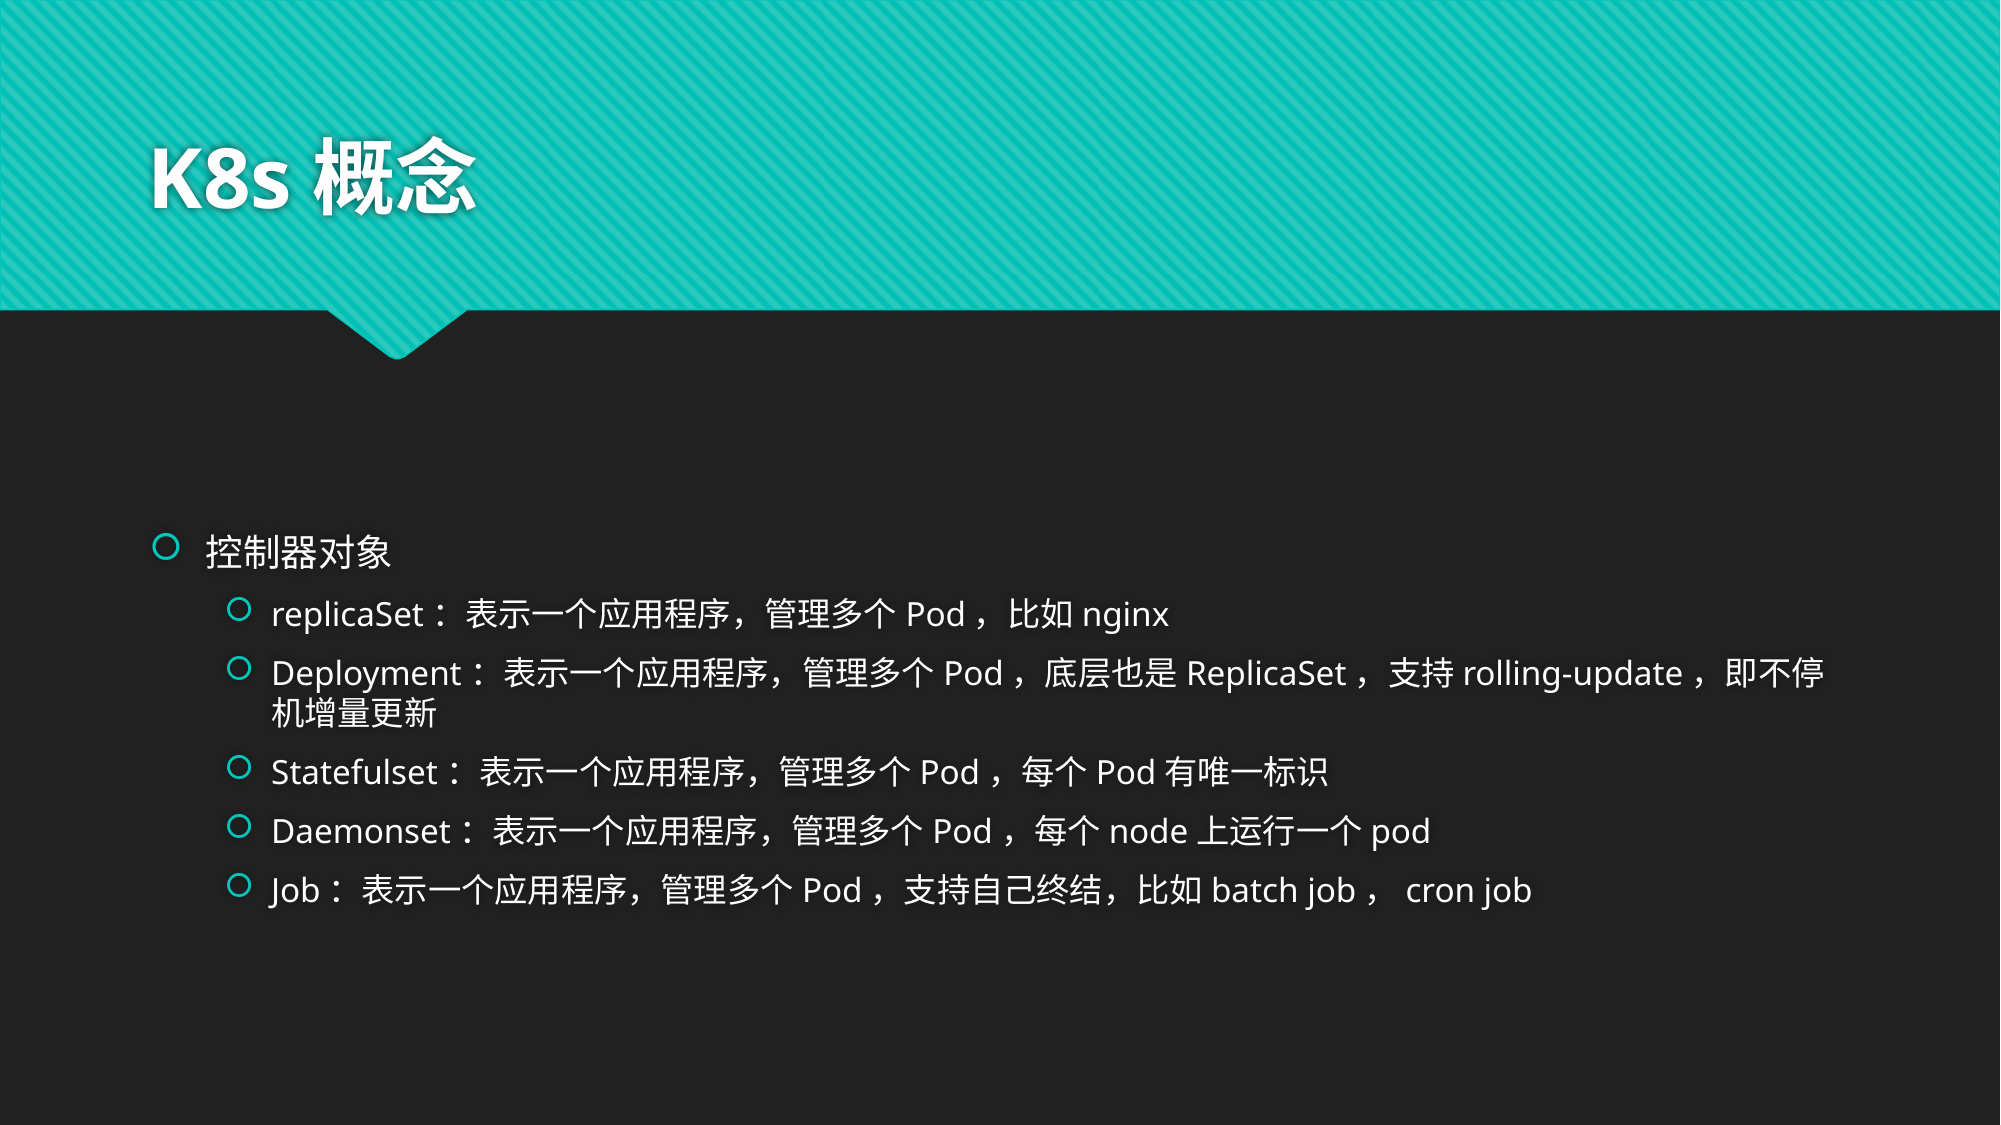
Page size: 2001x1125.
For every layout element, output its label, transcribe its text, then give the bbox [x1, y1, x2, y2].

list 控制器对象 replicaSet：表示一个应用程序，管理多个Pod，比如nginx Deployment：表示一个应用程序，管理多个Pod，底层也是ReplicaSet，支持rolling-update，即不停机增量更新 Statefulset：表示一个应用程序，管理多个Pod，每个Pod有唯一标识 Daemonset：表示一个应用程序，管理多个Pod，每个node上运行一个pod Job：表示一个应用程序，管理多个Pod，支持自己终结，比如batch job，cron job [134, 364, 1850, 1074]
title K8s概念 [132, 73, 1868, 233]
